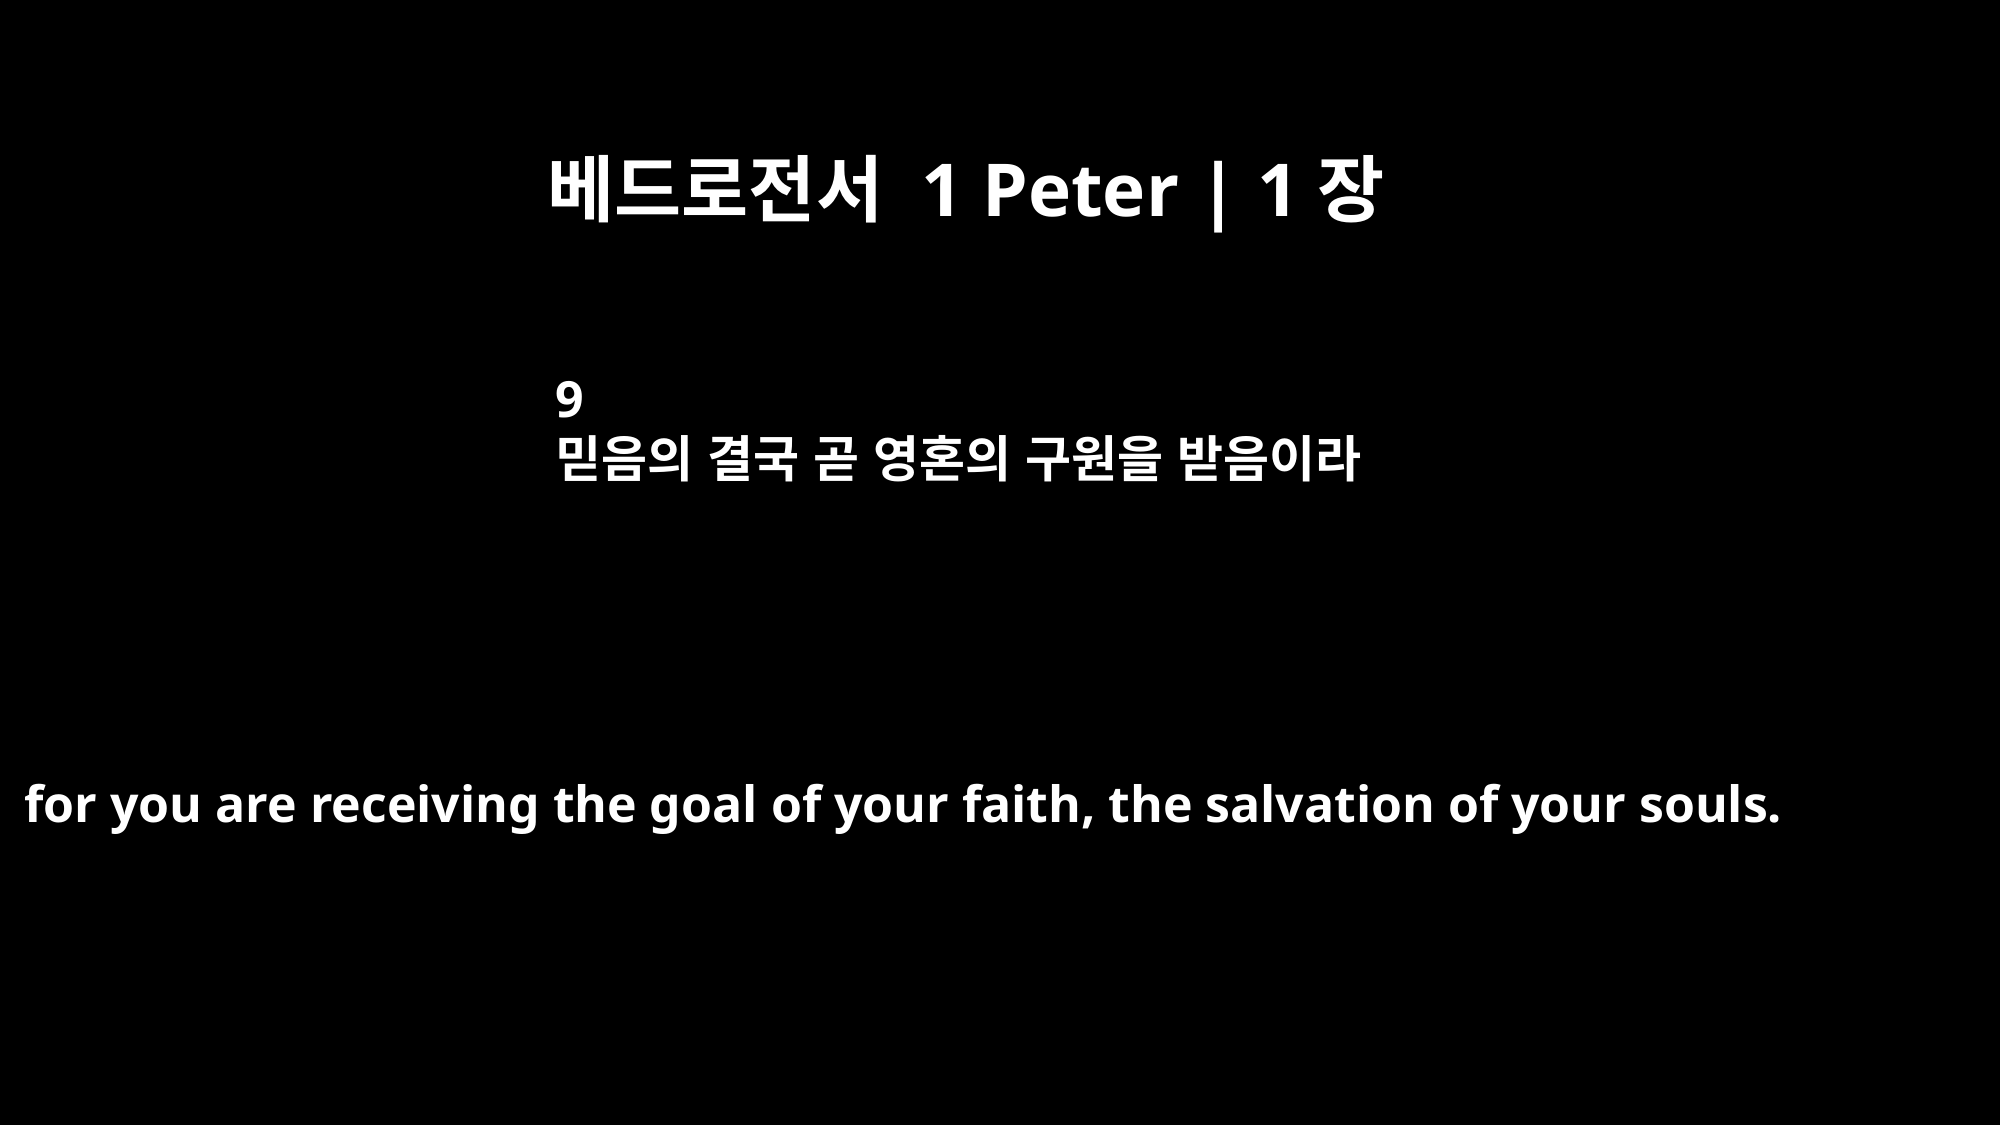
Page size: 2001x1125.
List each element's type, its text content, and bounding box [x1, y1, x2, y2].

text_box 베드로전서 1 Peter | 1장 [532, 136, 1400, 239]
text_box for you are receiving the goal of your faith, the salvation of your souls. [9, 764, 1798, 840]
text_box 9 믿음의 결국 곧 영혼의 구원을 받음이라 [540, 359, 1377, 495]
